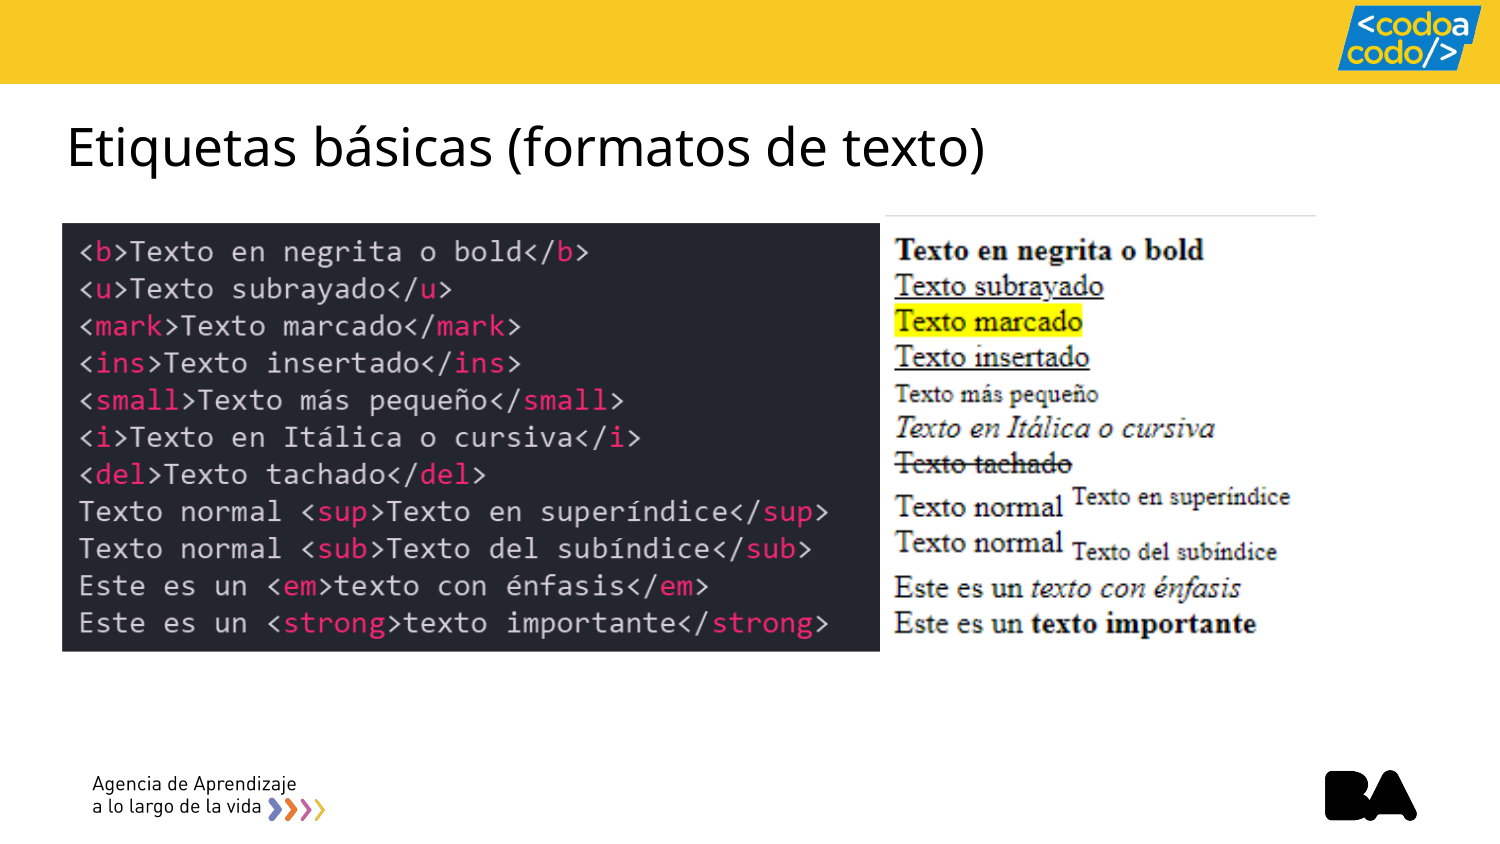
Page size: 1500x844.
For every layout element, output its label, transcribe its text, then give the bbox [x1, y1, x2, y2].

picture [884, 214, 1316, 665]
picture [1337, 5, 1482, 71]
picture [58, 220, 880, 660]
picture [1325, 770, 1417, 821]
picture [70, 756, 344, 835]
title Etiquetas básicas (formatos de texto) [51, 98, 1449, 192]
